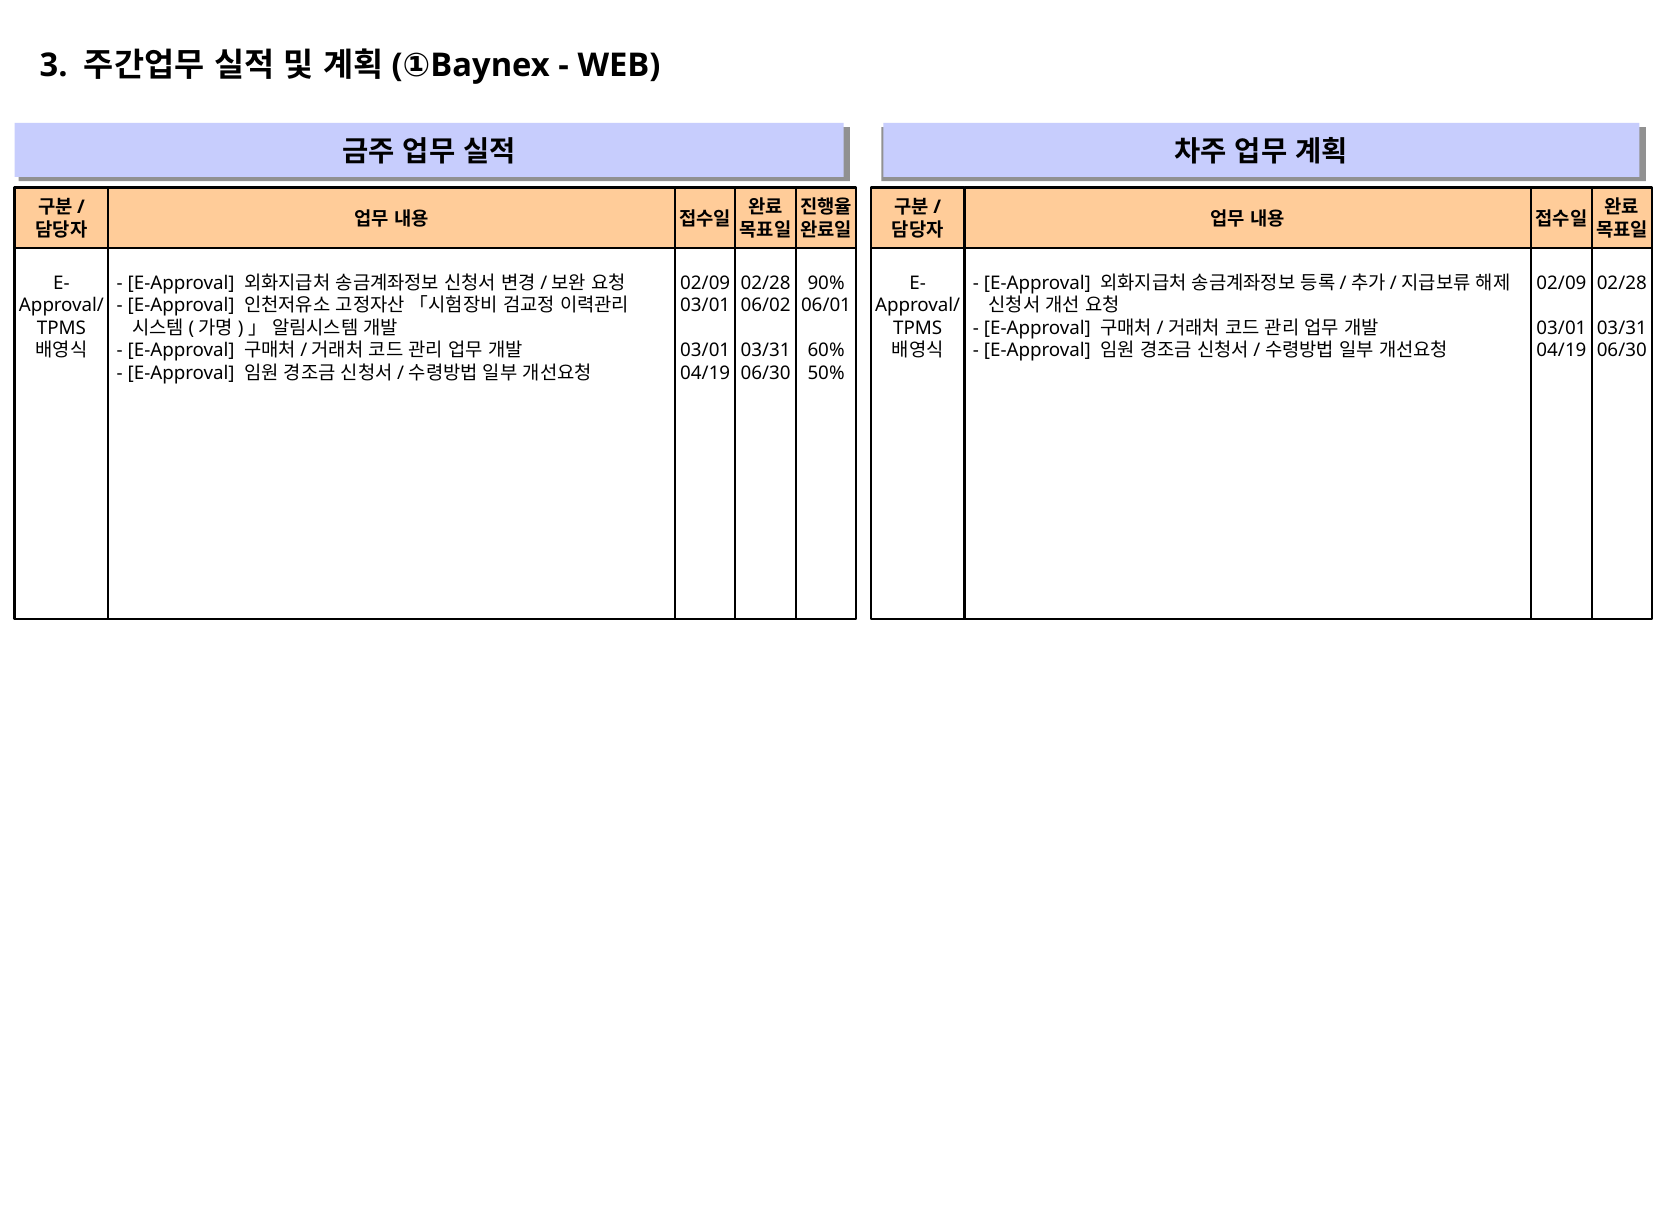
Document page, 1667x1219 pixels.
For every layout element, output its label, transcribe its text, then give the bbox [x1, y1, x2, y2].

text_box [108, 247, 675, 619]
text_box 완료 목표일 [735, 187, 795, 247]
text_box 완료 목표일 [1591, 187, 1653, 247]
text_box 02/09 03/01 03/01 04/19 [675, 247, 736, 619]
text_box E-Approval/ TPMS 배영식 [14, 247, 108, 619]
text_box " " [881, 127, 1646, 182]
text_box 02/28 03/31 06/30 [1592, 247, 1653, 619]
text_box 02/09 03/01 04/19 [1532, 247, 1592, 619]
text_box 업무 내용 [964, 187, 1531, 247]
text_box 진행율 완료일 [795, 187, 857, 247]
text_box [964, 247, 1532, 619]
text_box 접수일 [1531, 187, 1591, 247]
text_box 90% 06/01 60% 50% [795, 247, 857, 619]
text_box 접수일 [675, 187, 735, 247]
text_box 업무 내용 [108, 187, 675, 247]
text_box E-Approval/ TPMS 배영식 [870, 247, 964, 619]
text_box 금주 업무 실적 [14, 122, 844, 177]
text_box 02/28 06/02 03/31 06/30 [736, 247, 795, 619]
text_box 3. 주간업무 실적 및 계획(①Baynex - WEB) [39, 43, 1019, 107]
text_box 구분/ 담당자 [14, 187, 108, 247]
text_box 차주 업무 계획 [883, 122, 1640, 177]
text_box 구분/ 담당자 [870, 187, 964, 247]
text_box " " [18, 127, 850, 182]
